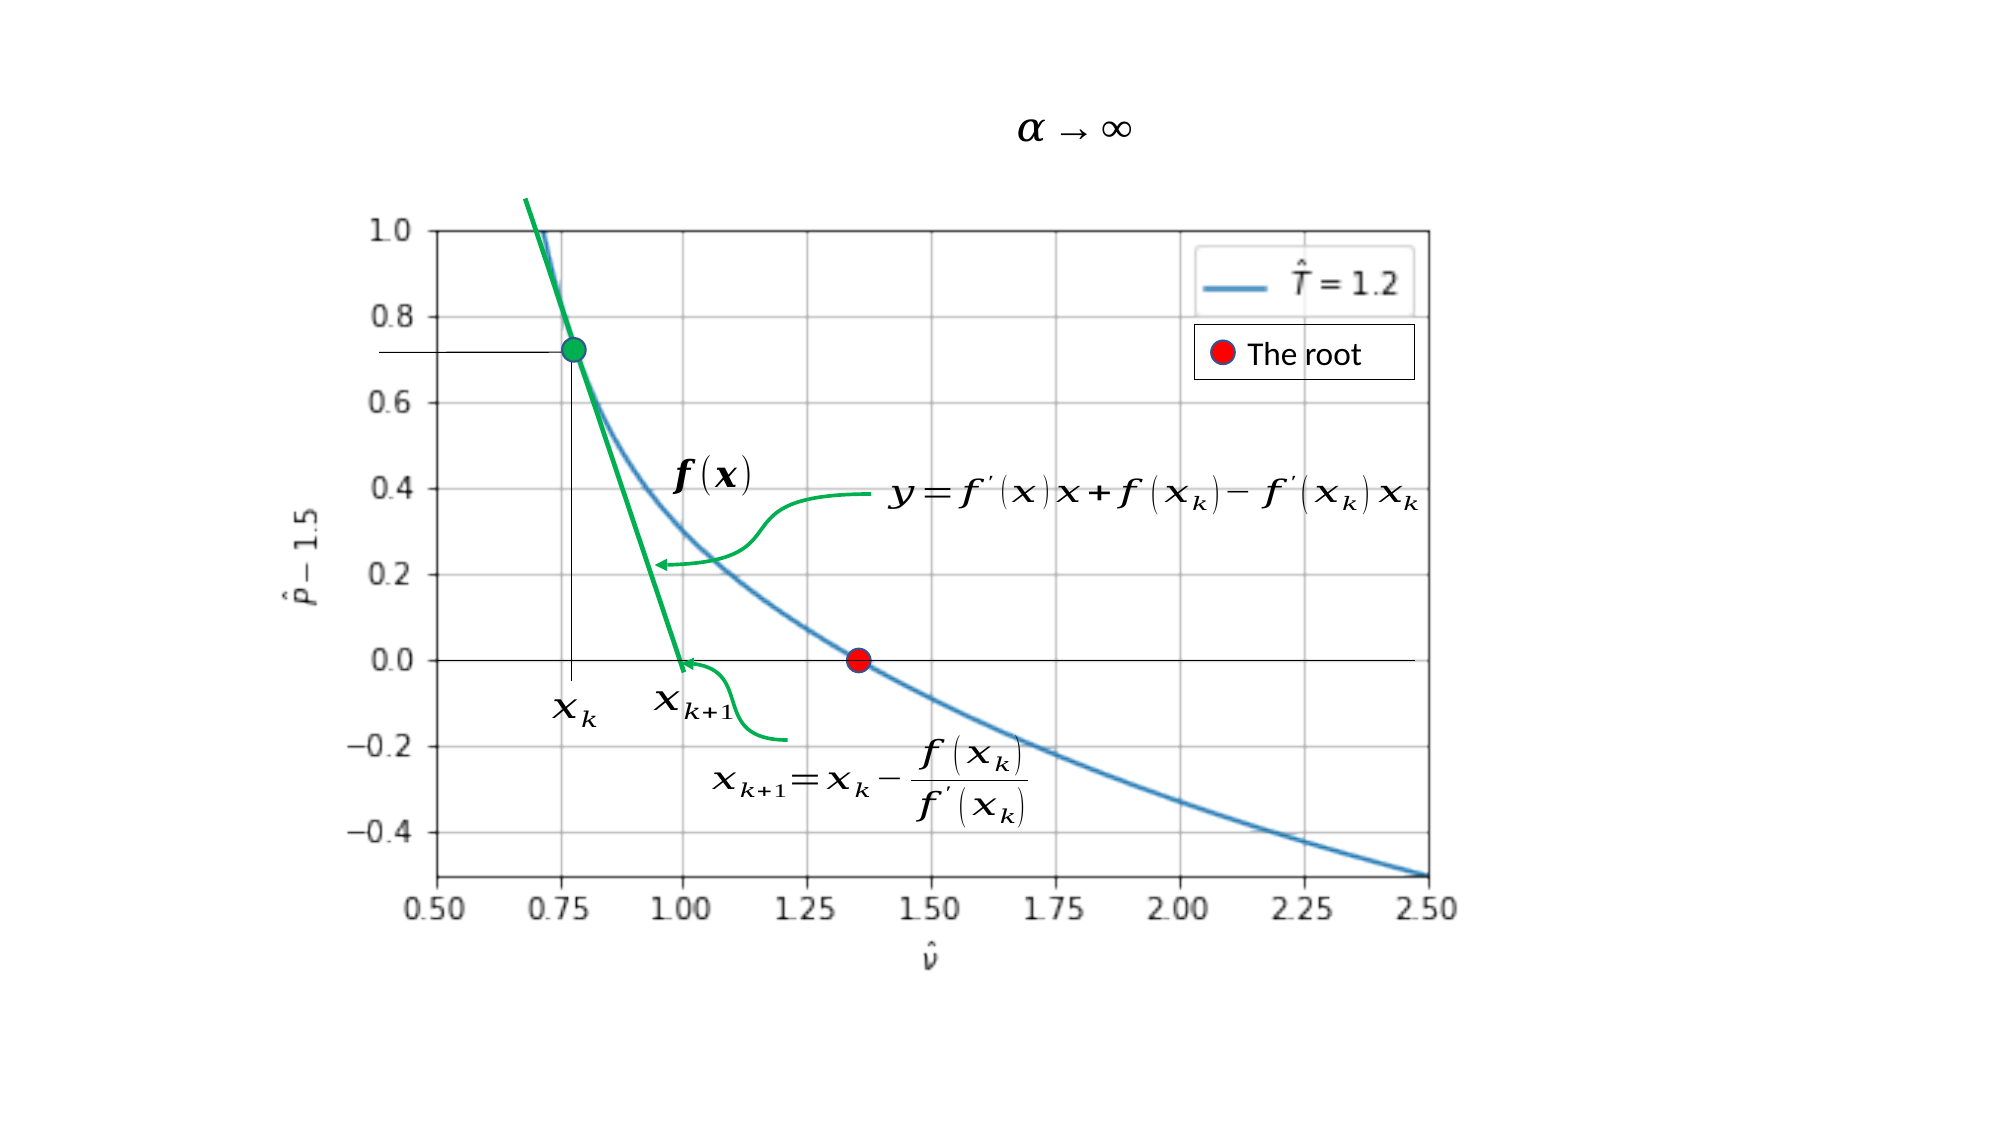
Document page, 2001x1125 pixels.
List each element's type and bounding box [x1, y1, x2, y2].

text_box [262, 198, 1479, 1001]
